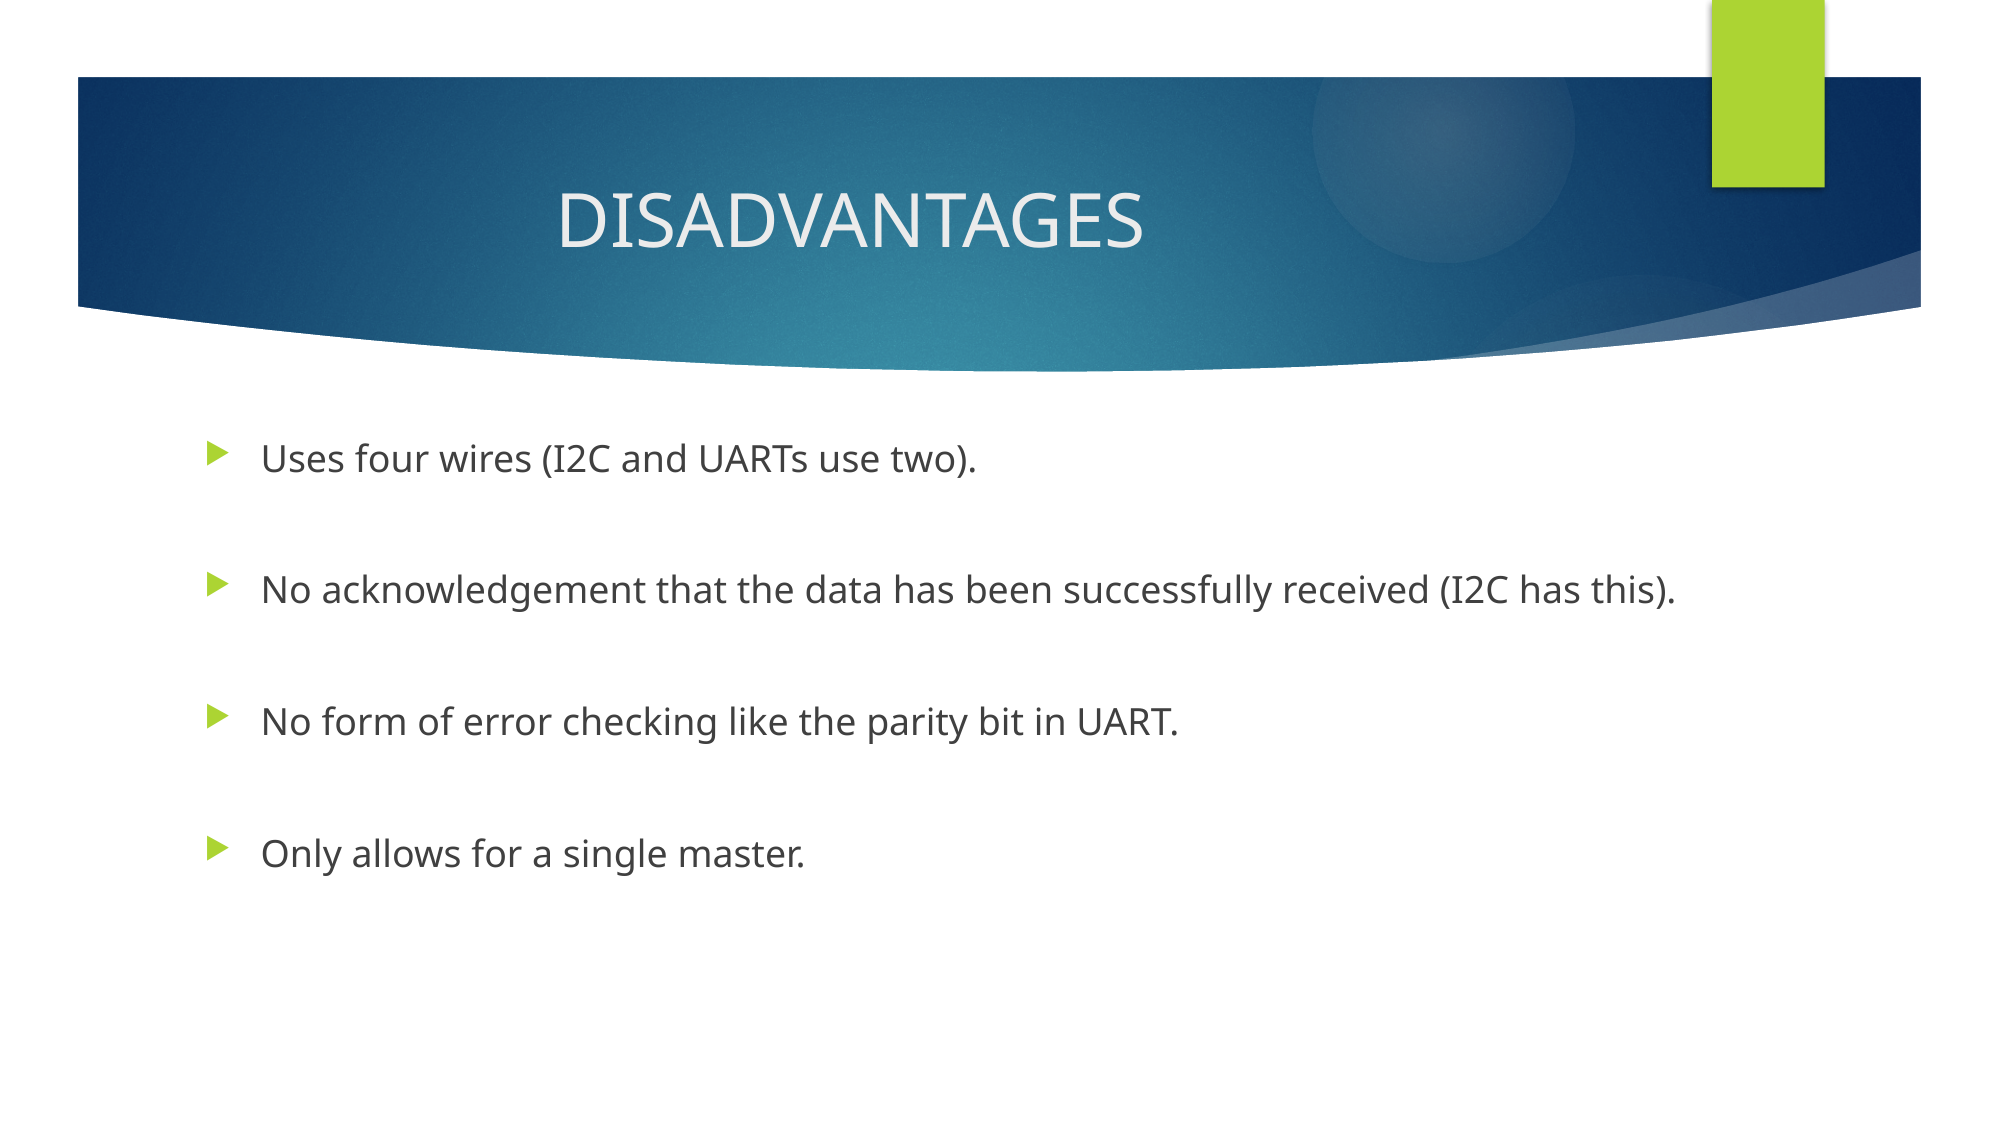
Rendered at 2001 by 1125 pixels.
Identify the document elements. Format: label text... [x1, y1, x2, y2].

list Uses four wires (I2C and UARTs use two). No acknowledgement that the data has been successfully received (I2C has this). No form of error checking like the parity bit in UART. Only allows for a single master. [189, 427, 1805, 1061]
title DISADVANTAGES [189, 159, 1627, 276]
